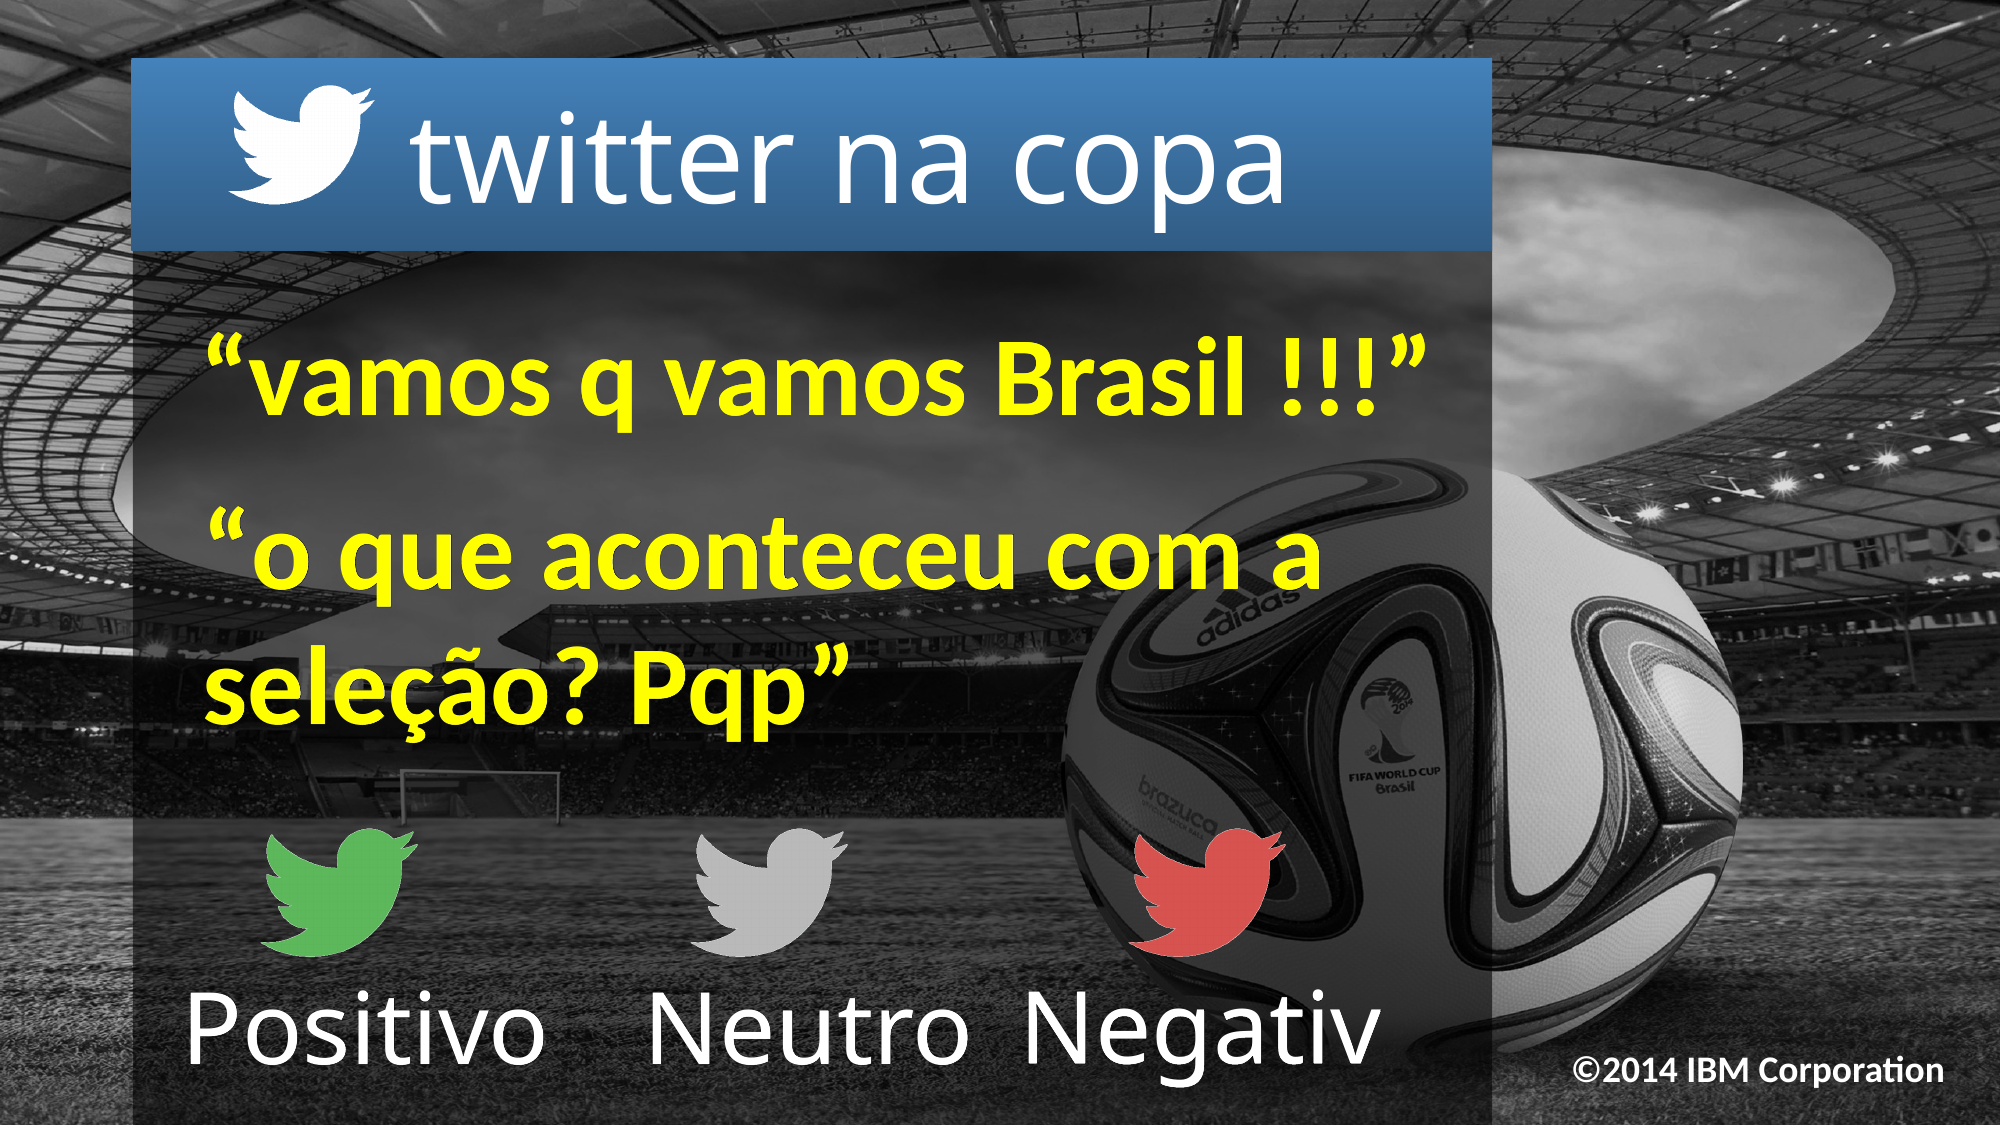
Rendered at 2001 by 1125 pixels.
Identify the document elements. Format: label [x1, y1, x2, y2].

text_box [1004, 956, 1438, 1093]
text_box [628, 956, 1004, 1093]
text_box [185, 295, 1476, 447]
text_box [187, 469, 1420, 758]
text_box [167, 956, 600, 1093]
picture [0, 0, 2000, 1125]
